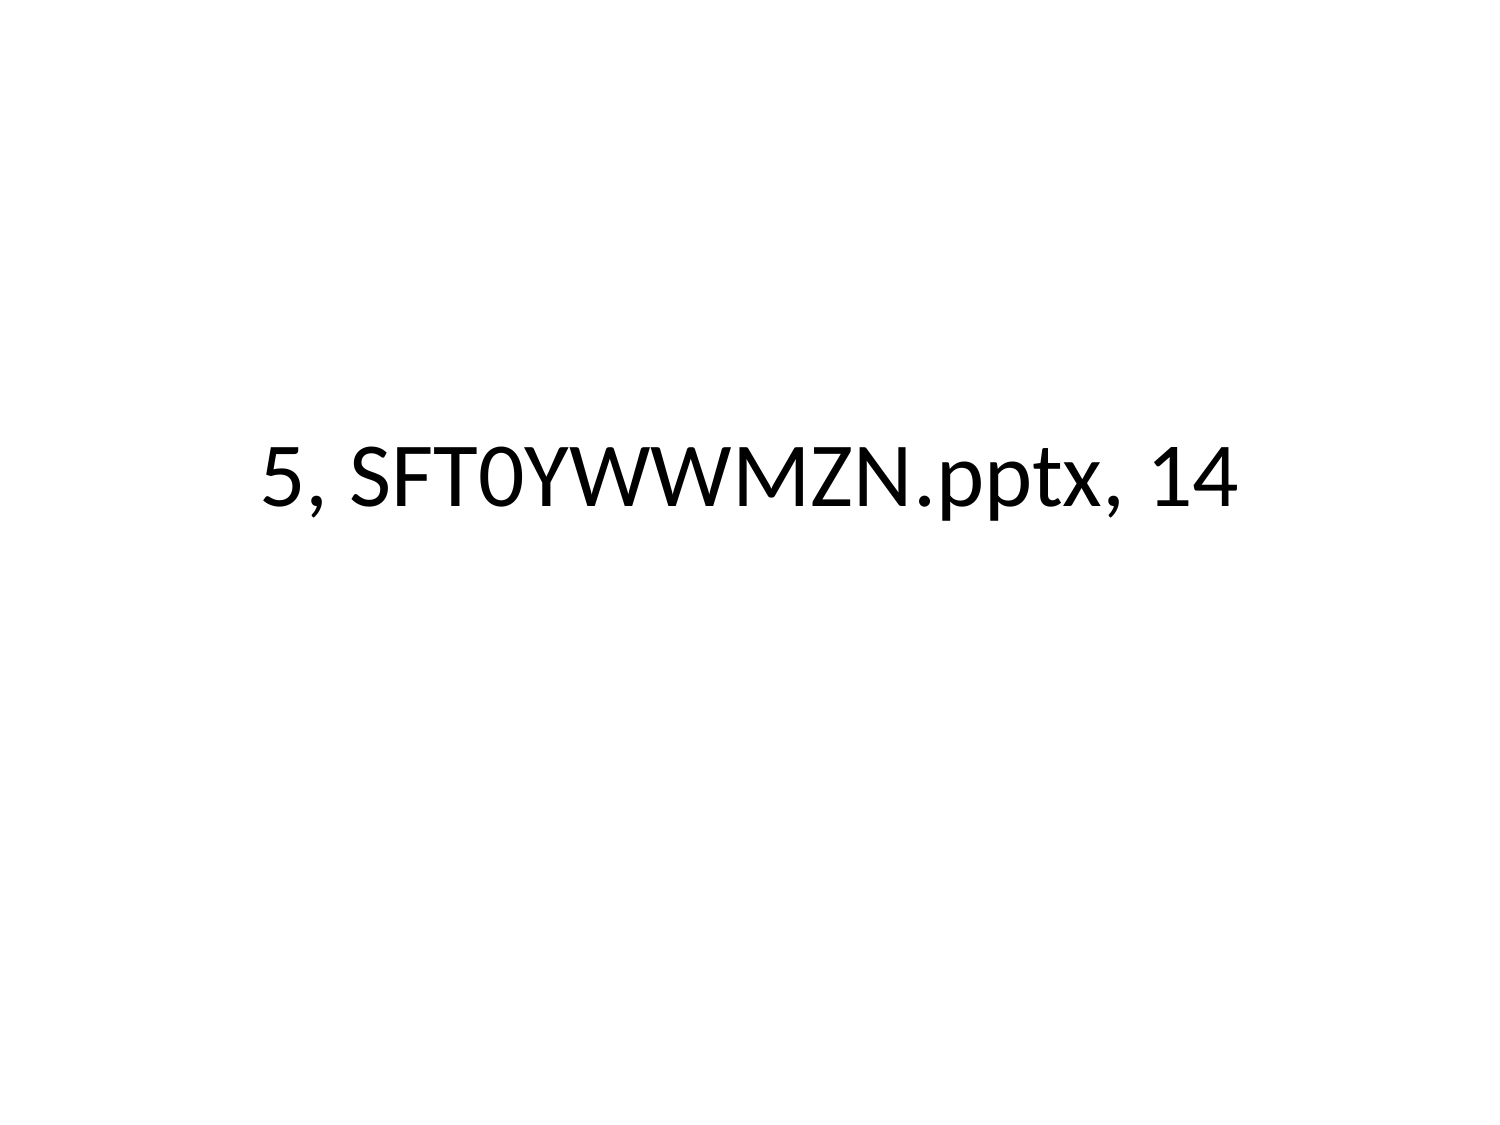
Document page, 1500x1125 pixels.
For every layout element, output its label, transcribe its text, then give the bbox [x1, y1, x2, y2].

title 5, SFT0YWWMZN.pptx, 14 [112, 349, 1388, 591]
